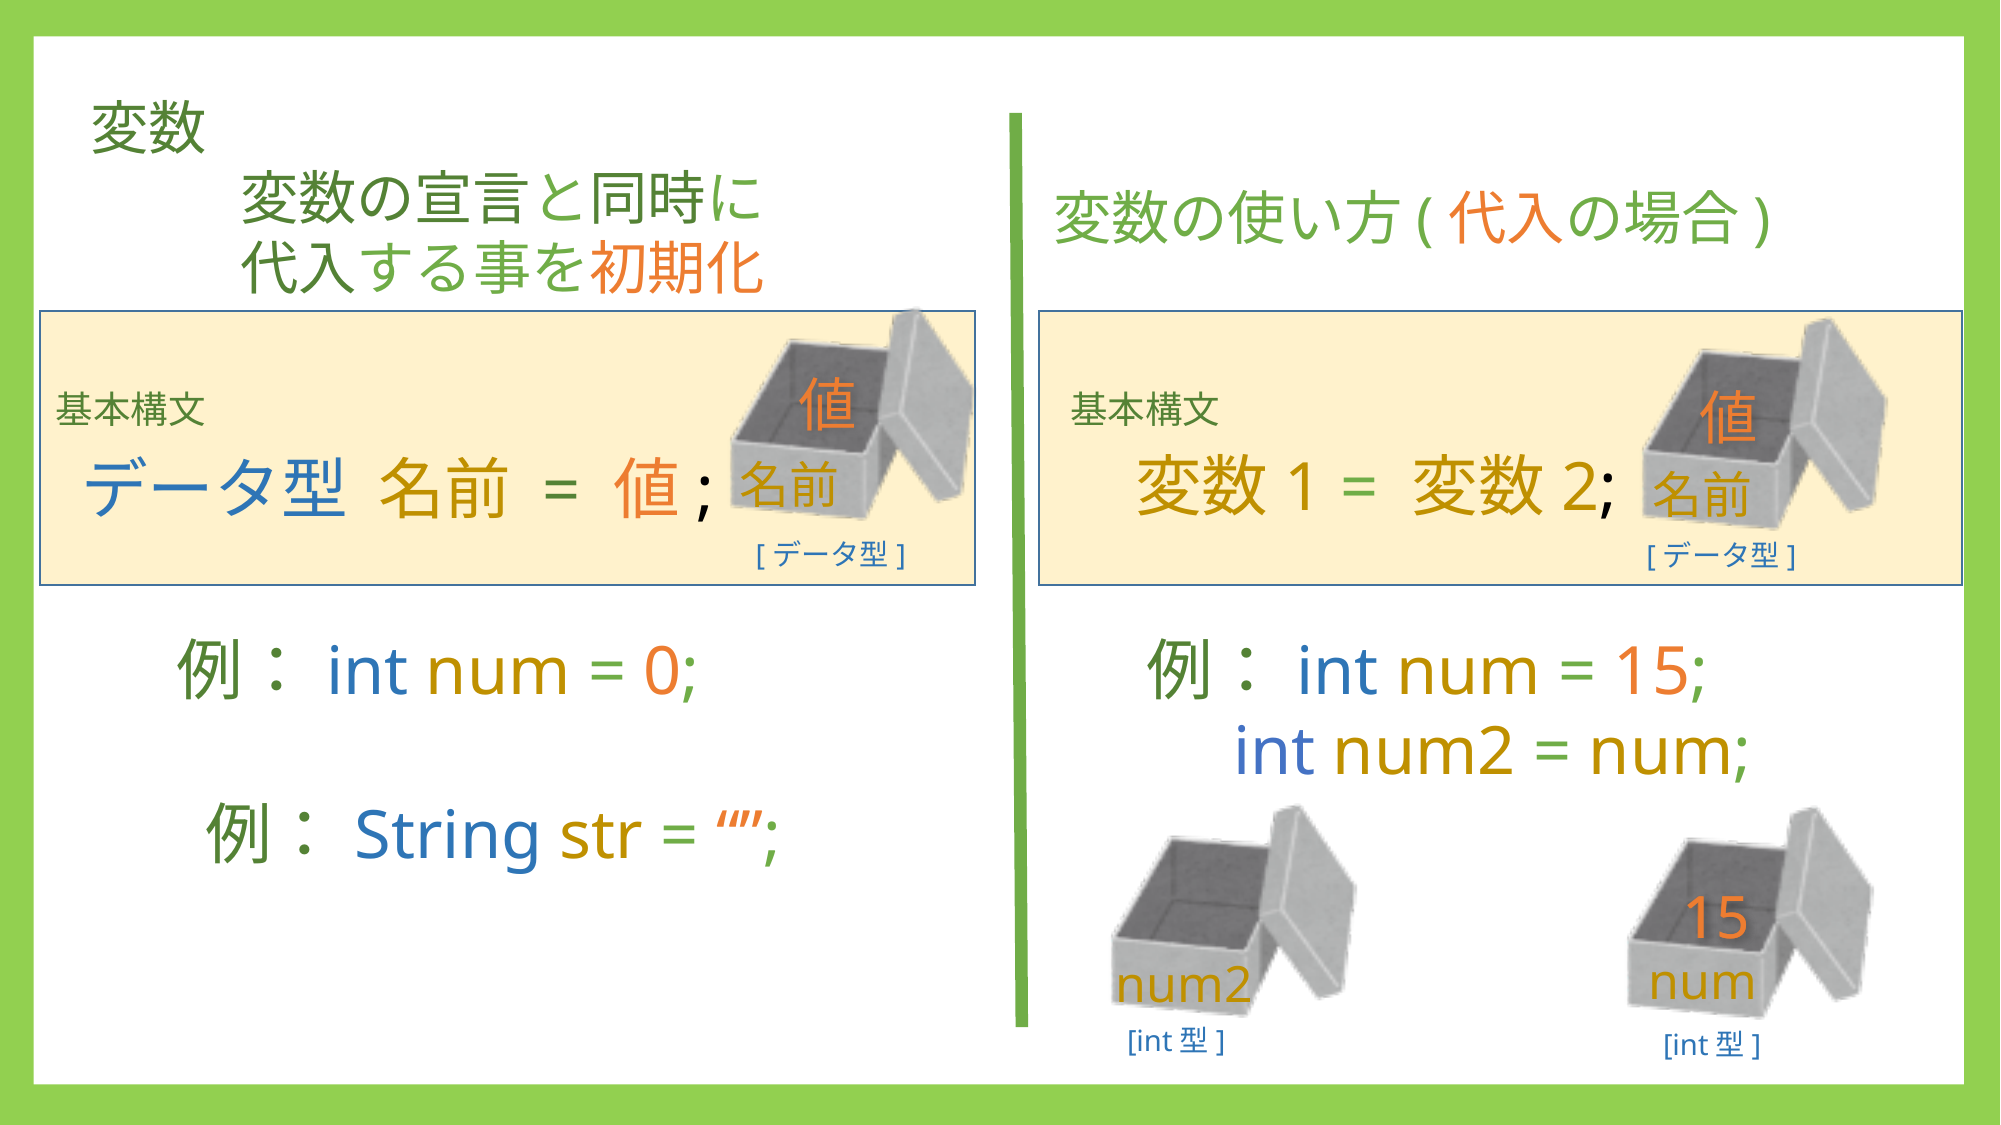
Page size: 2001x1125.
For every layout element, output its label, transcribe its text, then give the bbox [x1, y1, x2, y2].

text_box 変数 変数の宣言と同時に 代入する事を初期化 [75, 83, 1783, 309]
text_box 例：int num = 0; [161, 620, 715, 716]
text_box [データ型] [740, 546, 921, 579]
text_box 基本構文 [40, 378, 221, 439]
text_box [39, 310, 723, 586]
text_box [1015, 112, 1022, 1028]
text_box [1635, 310, 1901, 556]
text_box [int型] [1648, 1045, 1777, 1069]
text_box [1104, 797, 1369, 1043]
text_box [int型] [1112, 1043, 1241, 1065]
text_box データ型 名前 = 値; [66, 439, 730, 615]
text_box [723, 300, 988, 546]
text_box [データ型] [1631, 529, 1811, 580]
text_box 変数の使い方(代入の場合) [1038, 174, 1923, 259]
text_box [1620, 799, 1886, 1045]
text_box [730, 546, 976, 586]
text_box 基本構文 [1055, 378, 1236, 439]
text_box [1038, 310, 1963, 586]
text_box 例：int num = 15; int num2 = num; [1132, 620, 1767, 796]
text_box 変数1 = 変数2; [1120, 436, 1633, 531]
text_box 例：String str = “”; [190, 784, 797, 880]
